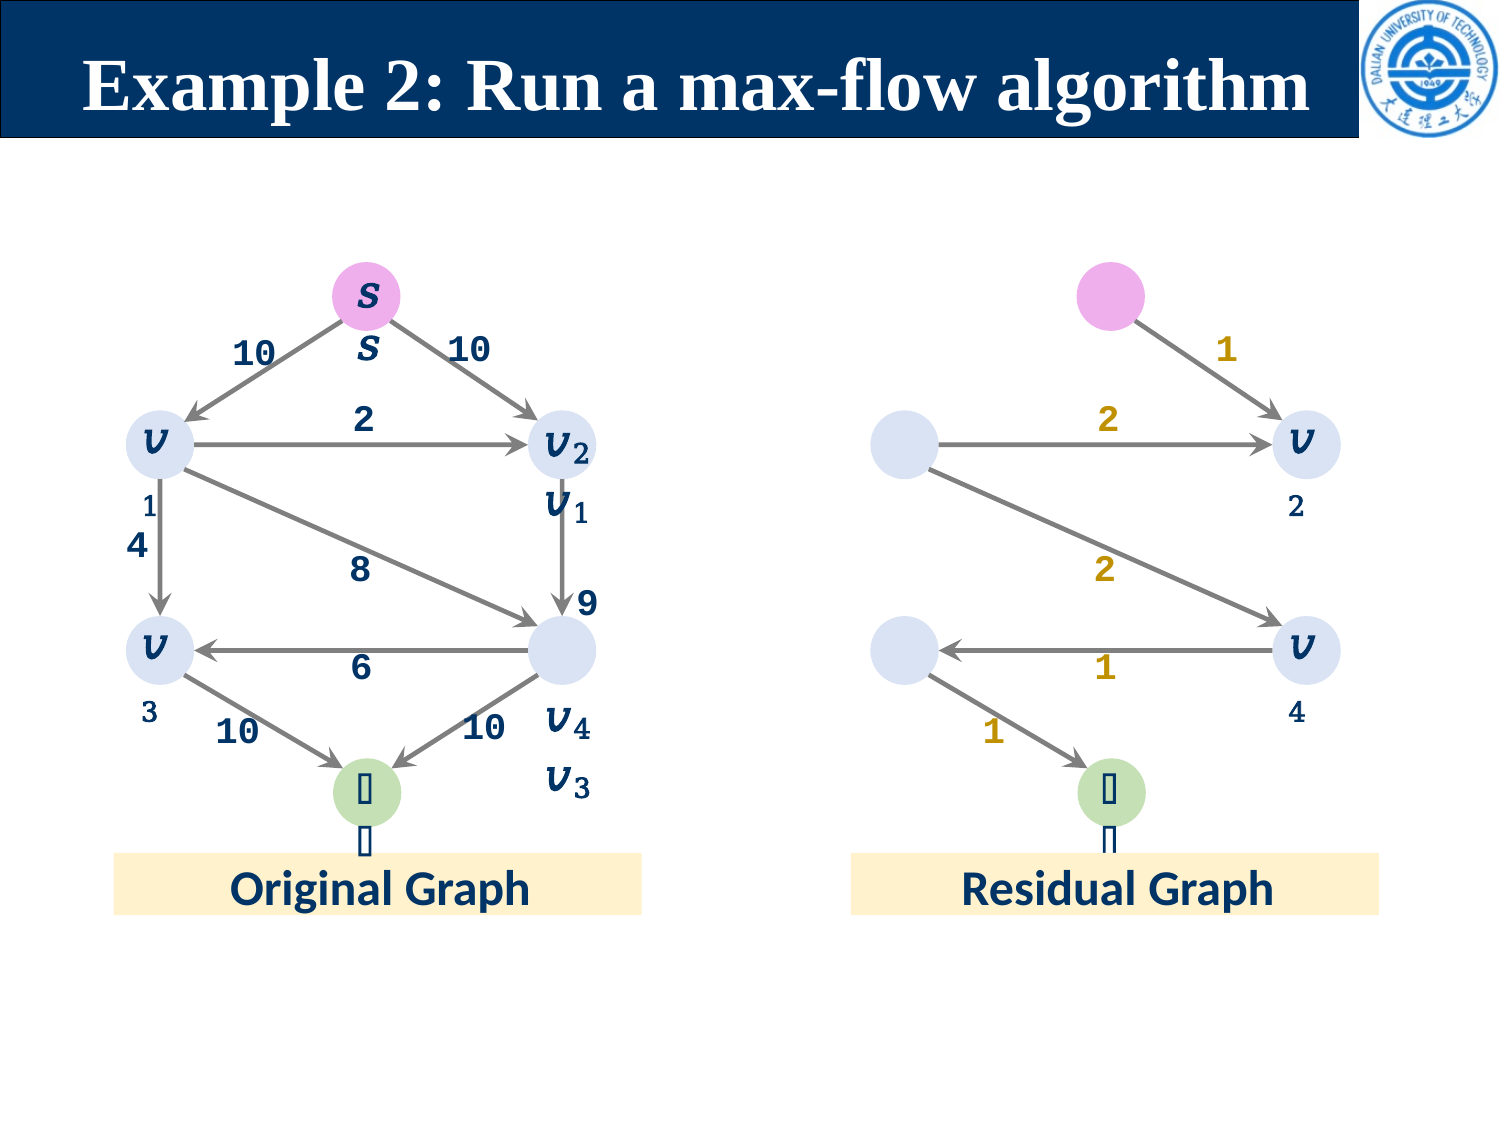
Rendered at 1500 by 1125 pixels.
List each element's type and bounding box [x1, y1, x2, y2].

picture [1359, 0, 1500, 138]
text_box [113, 261, 1379, 916]
title [40, 0, 1353, 174]
